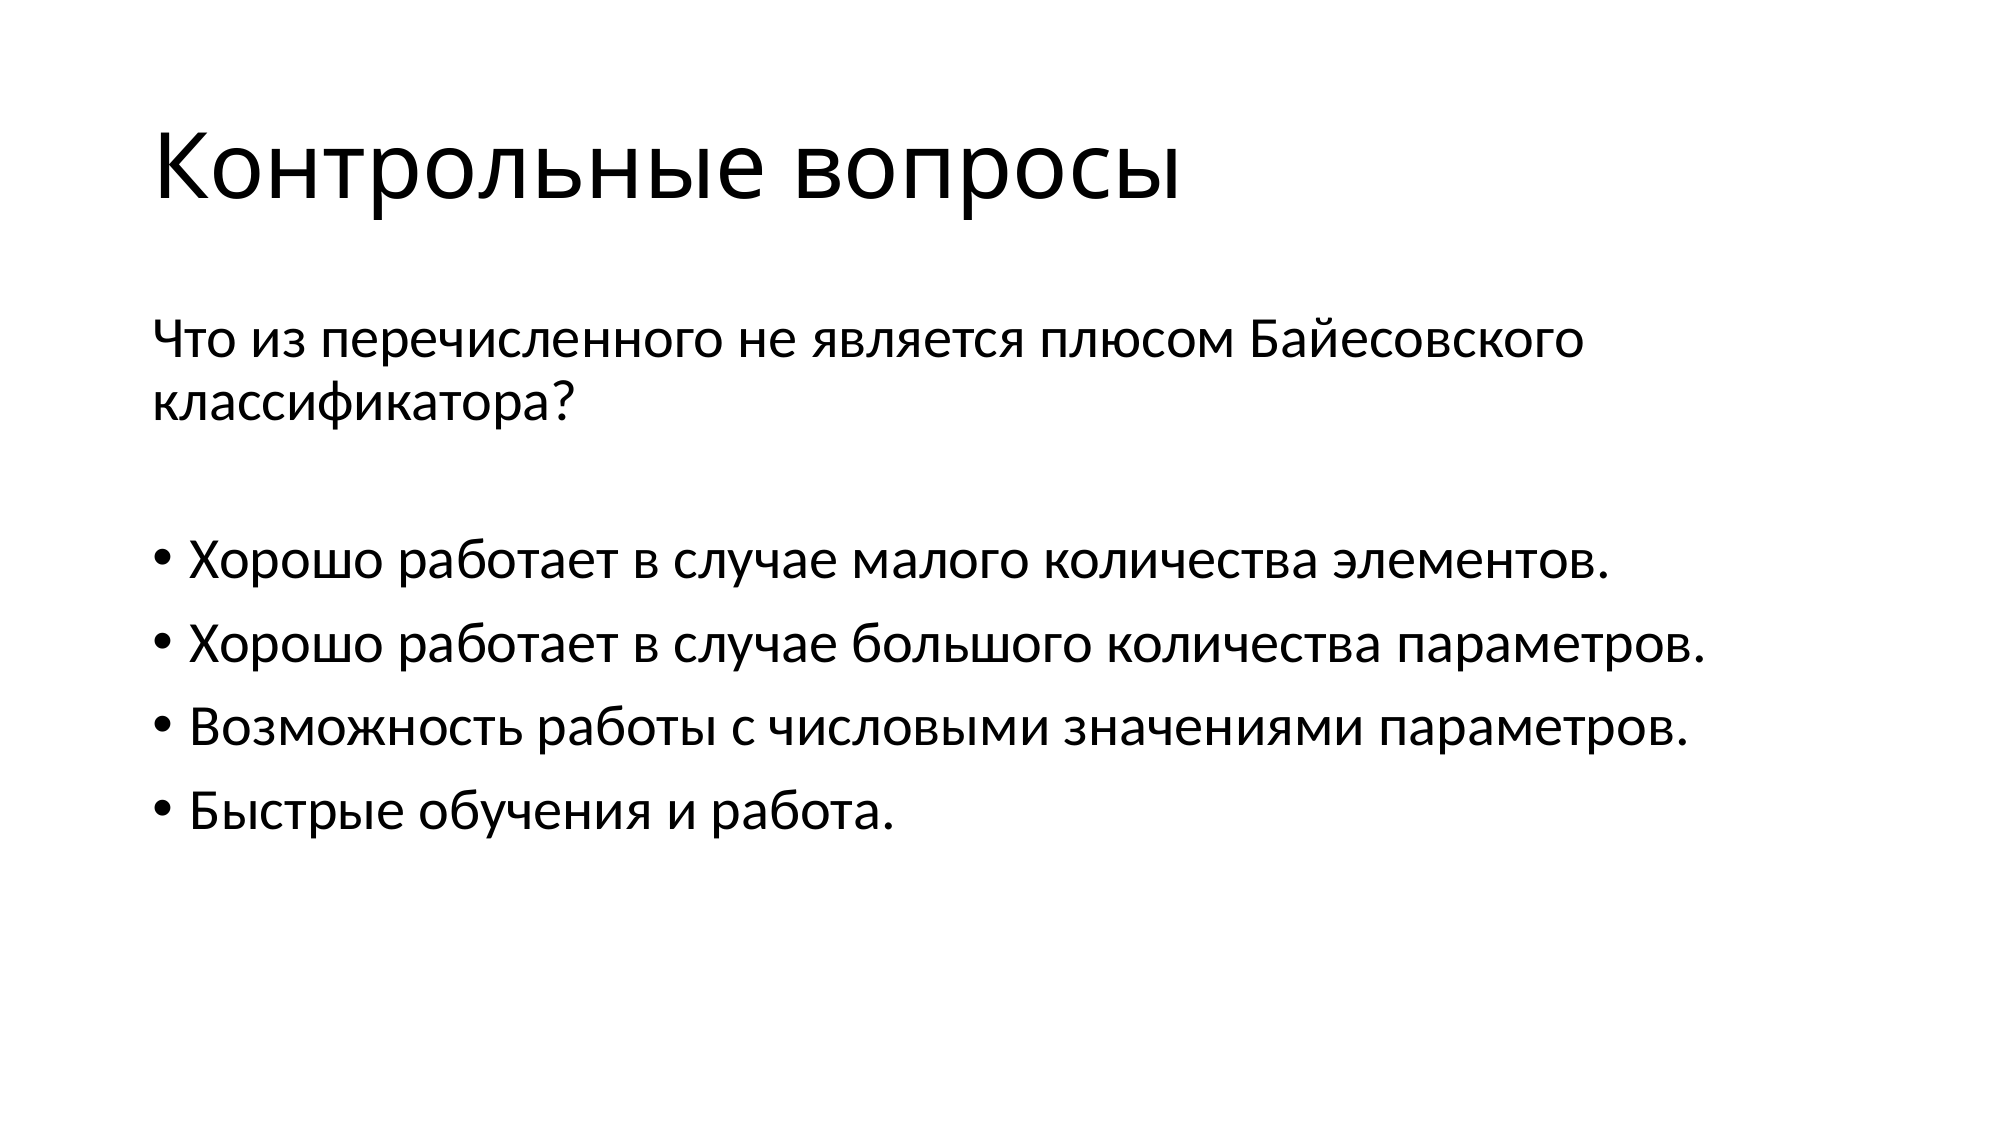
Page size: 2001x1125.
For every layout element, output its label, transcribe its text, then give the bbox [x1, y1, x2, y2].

list Что из перечисленного не является плюсом Байесовского классификатора? Хорошо работает в случае малого количества элементов. Хорошо работает в случае большого количества параметров. Возможность работы с числовыми значениями параметров. Быстрые обучения и работа. [137, 299, 1863, 1014]
title Контрольные вопросы [137, 59, 1863, 278]
